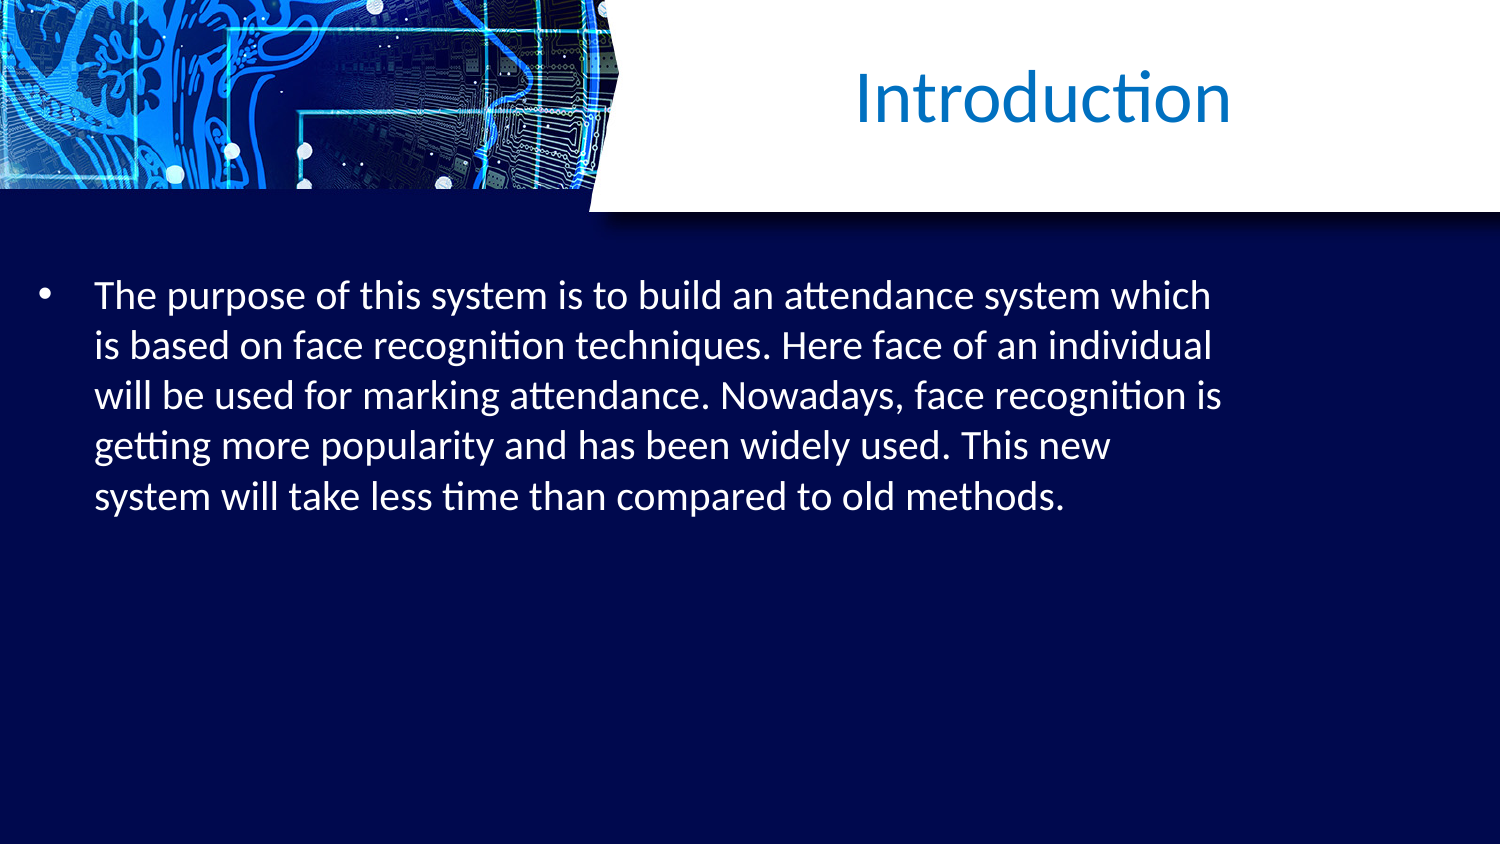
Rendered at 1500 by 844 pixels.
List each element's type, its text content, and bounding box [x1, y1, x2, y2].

list The purpose of this system is to build an attendance system which is based on face recognition techniques. Here face of an individual will be used for marking attendance. Nowadays, face recognition is getting more popularity and has been widely used. This new system will take less time than compared to old methods. [22, 202, 1246, 771]
picture [0, 0, 1500, 844]
title Introduction [818, 29, 1249, 155]
